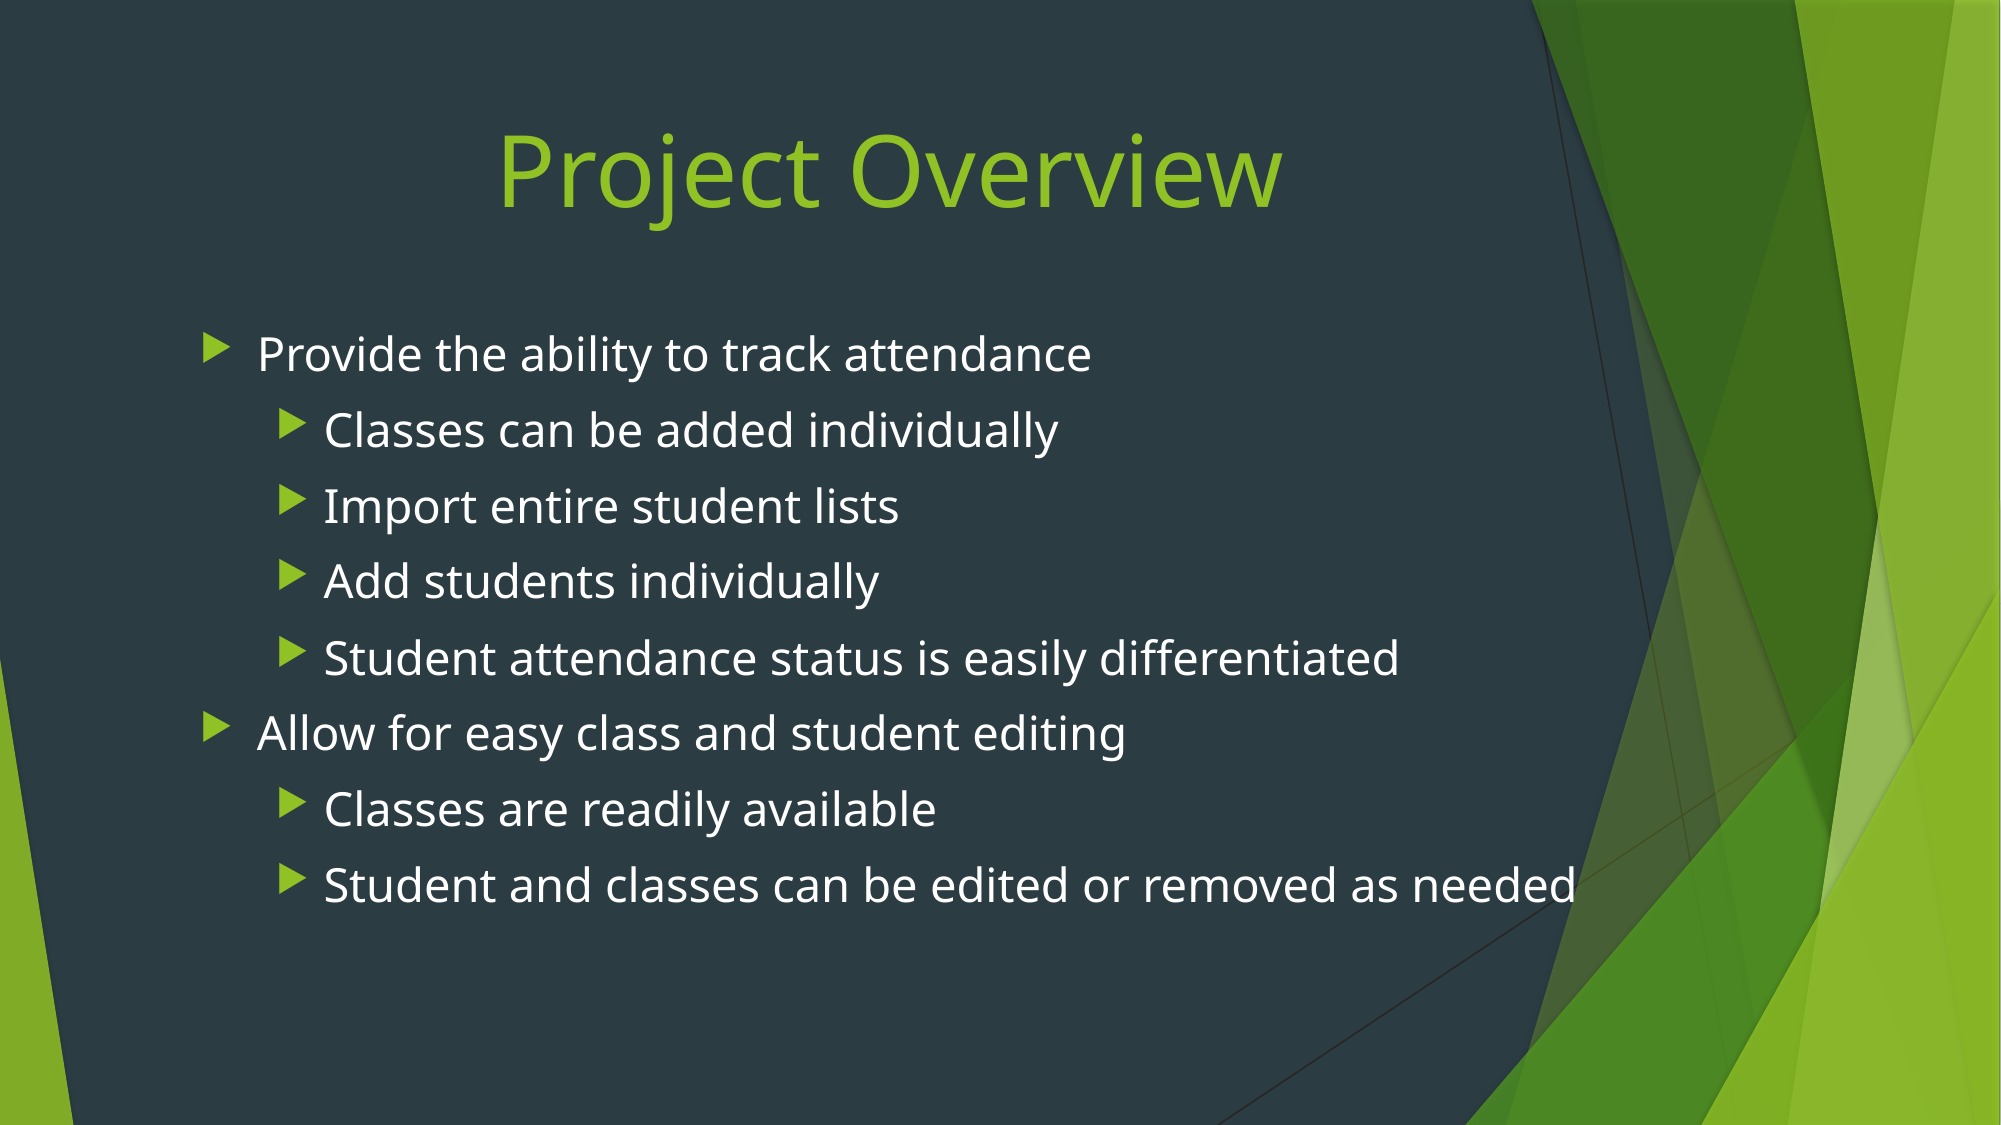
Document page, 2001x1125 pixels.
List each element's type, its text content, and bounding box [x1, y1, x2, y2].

title Project Overview [184, 99, 1595, 316]
list Provide the ability to track attendance Classes can be added individually Import entire student lists Add students individually Student attendance status is easily differentiated Allow for easy class and student editing Classes are readily available Student and classes can be edited or removed as needed [184, 316, 1595, 929]
